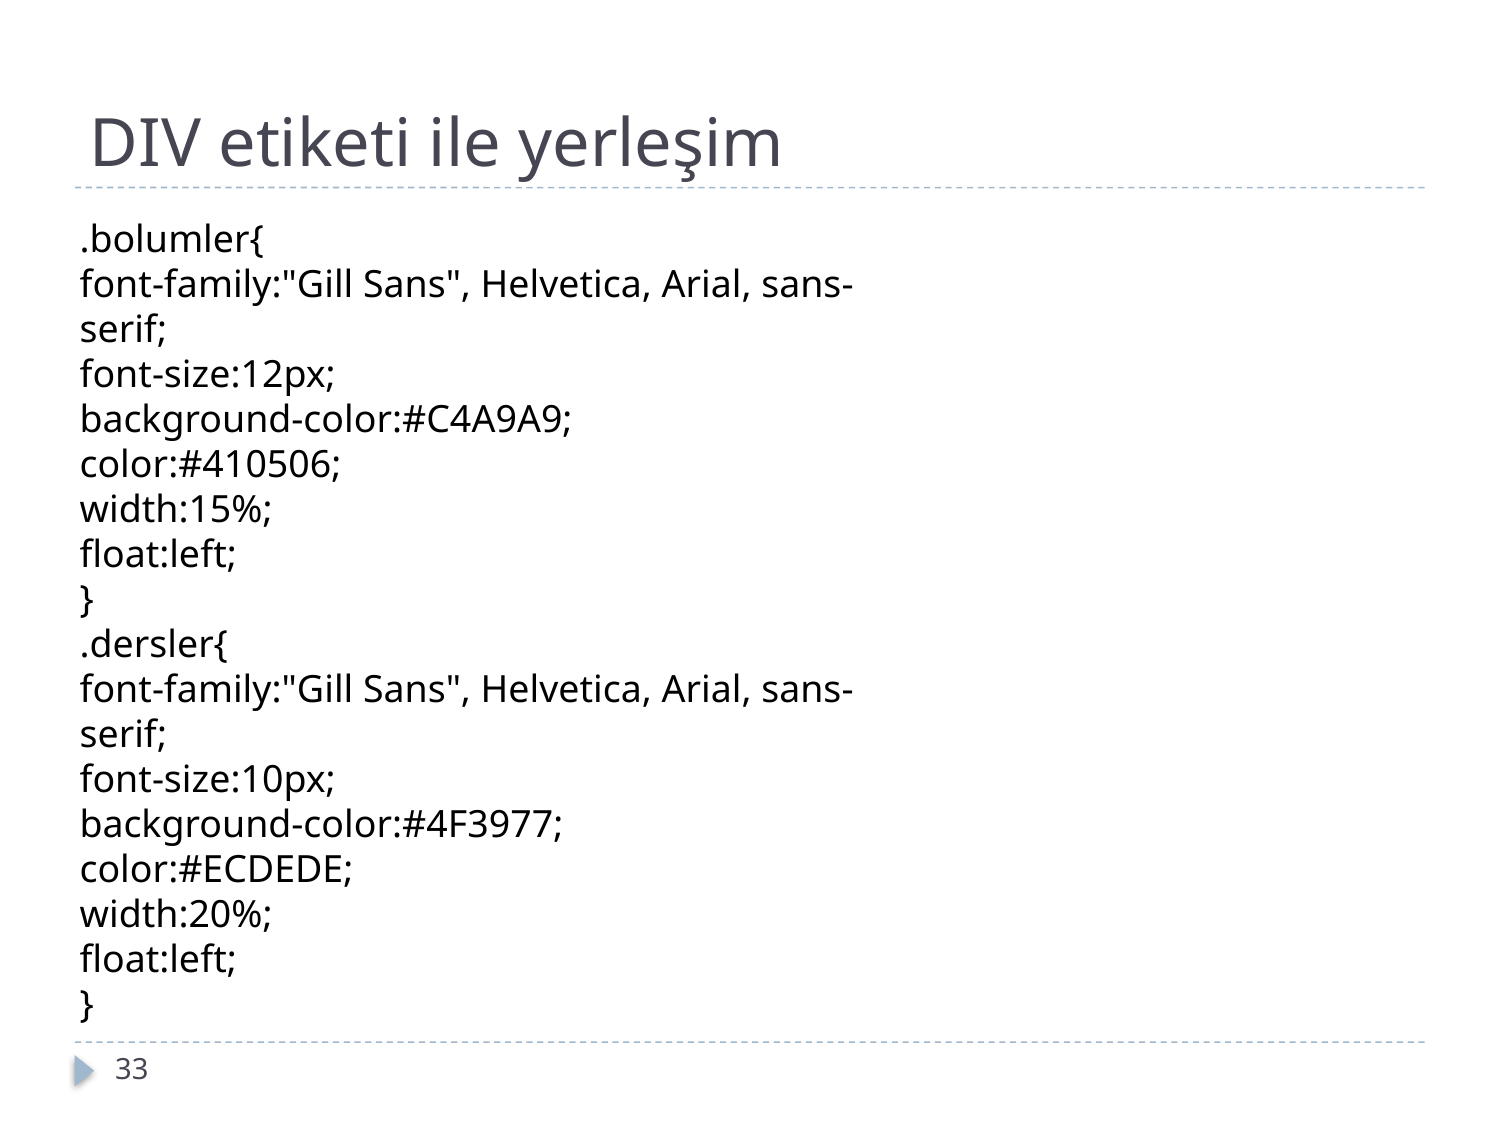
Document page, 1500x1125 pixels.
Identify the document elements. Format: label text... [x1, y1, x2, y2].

text_box .bolumler{ font-family:"Gill Sans", Helvetica, Arial, sans-serif; font-size:12px; background-color:#C4A9A9; color:#410506; width:15%; float:left; } .dersler{ font-family:"Gill Sans", Helvetica, Arial, sans-serif; font-size:10px; background-color:#4F3977; color:#ECDEDE; width:20%; float:left; } [64, 208, 928, 1033]
slide_number 33 [100, 1042, 426, 1103]
title DIV etiketi ile yerleşim [75, 24, 1425, 188]
